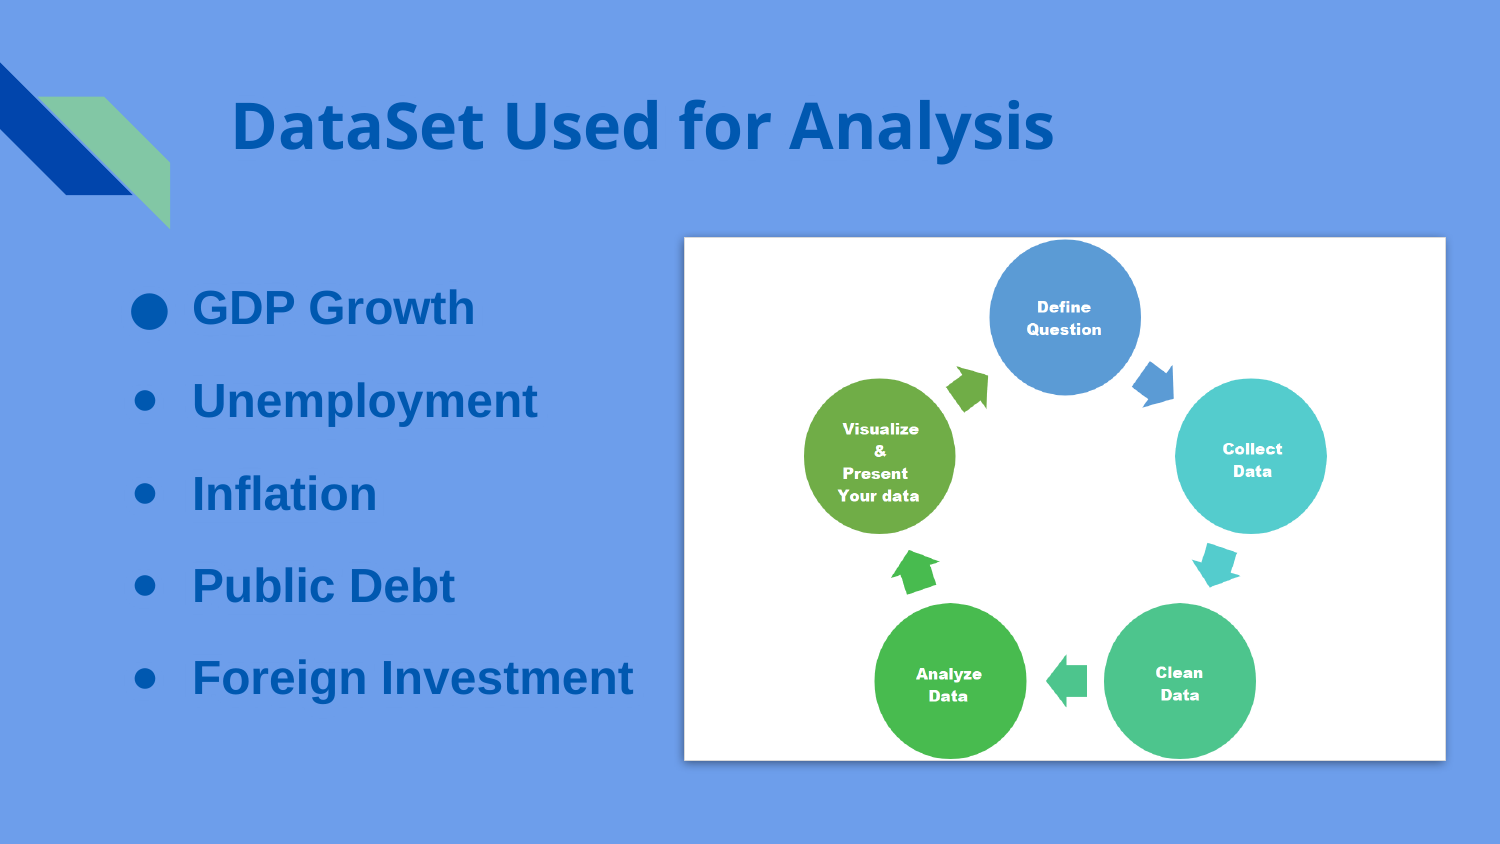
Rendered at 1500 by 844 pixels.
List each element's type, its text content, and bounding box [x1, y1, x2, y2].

picture [684, 237, 1445, 760]
text_box GDP Growth Unemployment Inflation Public Debt Foreign Investment [102, 262, 862, 784]
title DataSet Used for Analysis [215, 70, 1371, 221]
